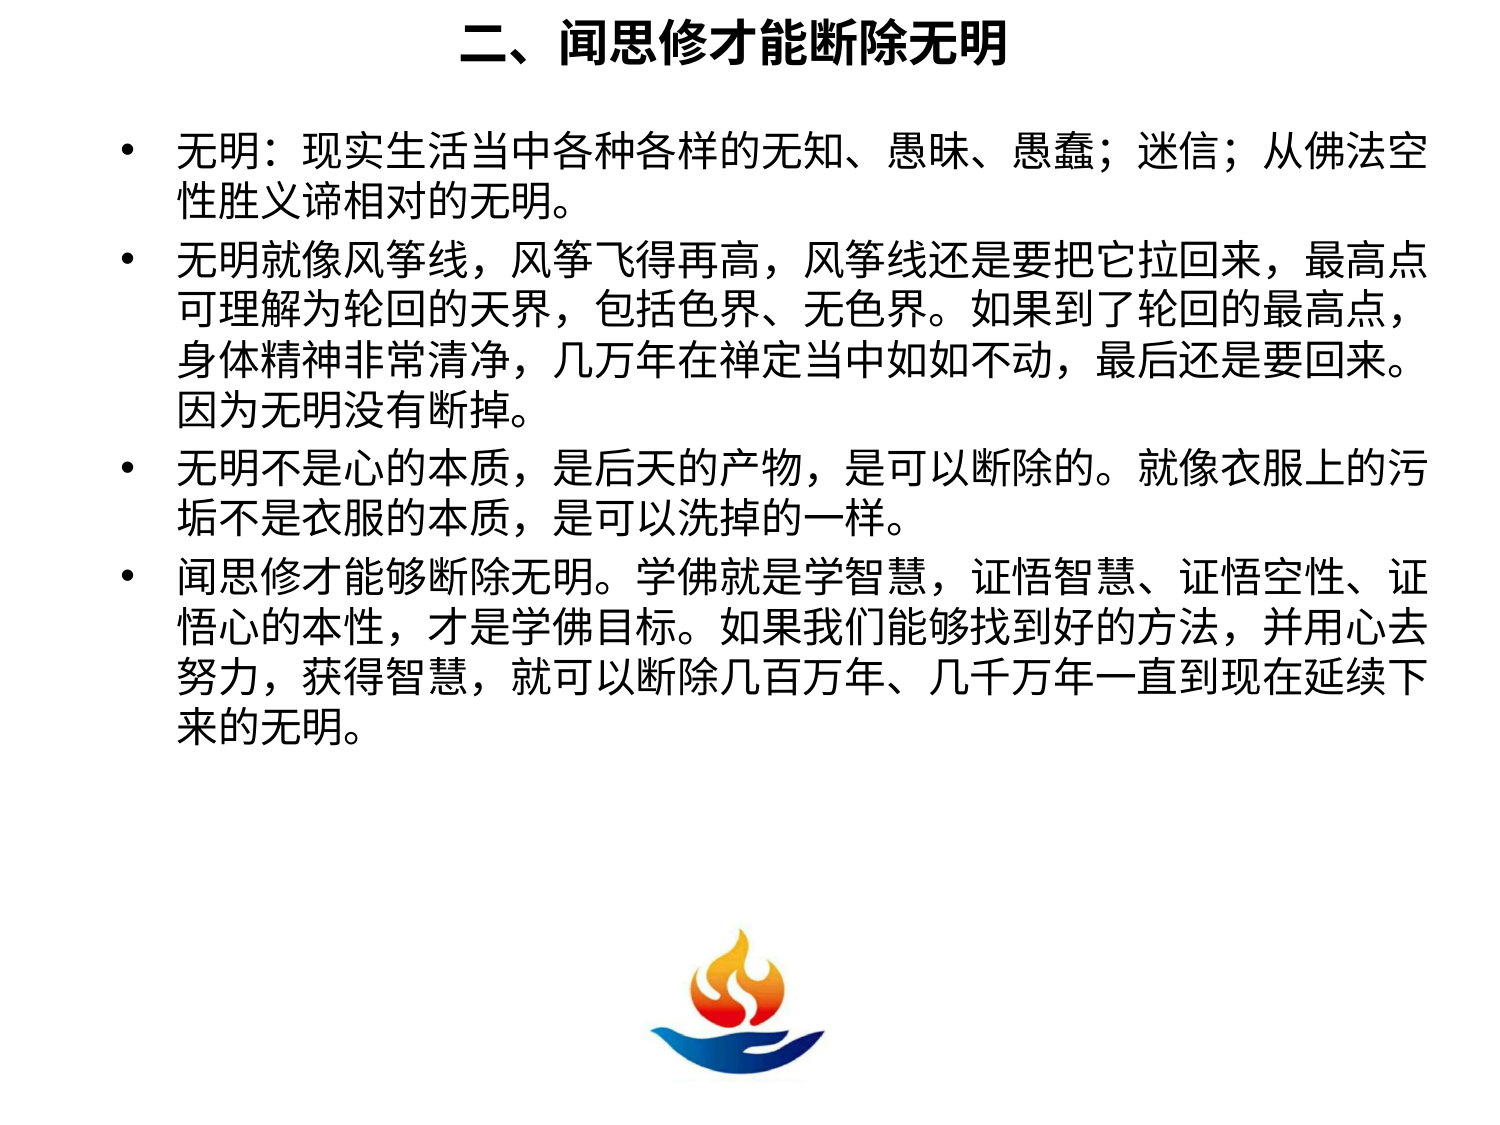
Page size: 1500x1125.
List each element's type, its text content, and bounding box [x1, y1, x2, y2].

picture [643, 920, 833, 1082]
title 二、闻思修才能断除无明 [58, 0, 1409, 82]
list 无明：现实生活当中各种各样的无知、愚昧、愚蠢；迷信；从佛法空性胜义谛相对的无明。 无明就像风筝线，风筝飞得再高，风筝线还是要把它拉回来，最高点可理解为轮回的天界，包括色界、无色界。如果到了轮回的最高点，身体精神非常清净，几万年在禅定当中如如不动，最后还是要回来。因为无明没有断掉。 无明不是心的本质，是后天的产物，是可以断除的。就像衣服上的污垢不是衣服的本质，是可以洗掉的一样。 闻思修才能够断除无明。学佛就是学智慧，证悟智慧、证悟空性、证悟心的本性，才是学佛目标。如果我们能够找到好的方法，并用心去努力，获得智慧，就可以断除几百万年、几千万年一直到现在延续下来的无明。 [105, 117, 1456, 879]
